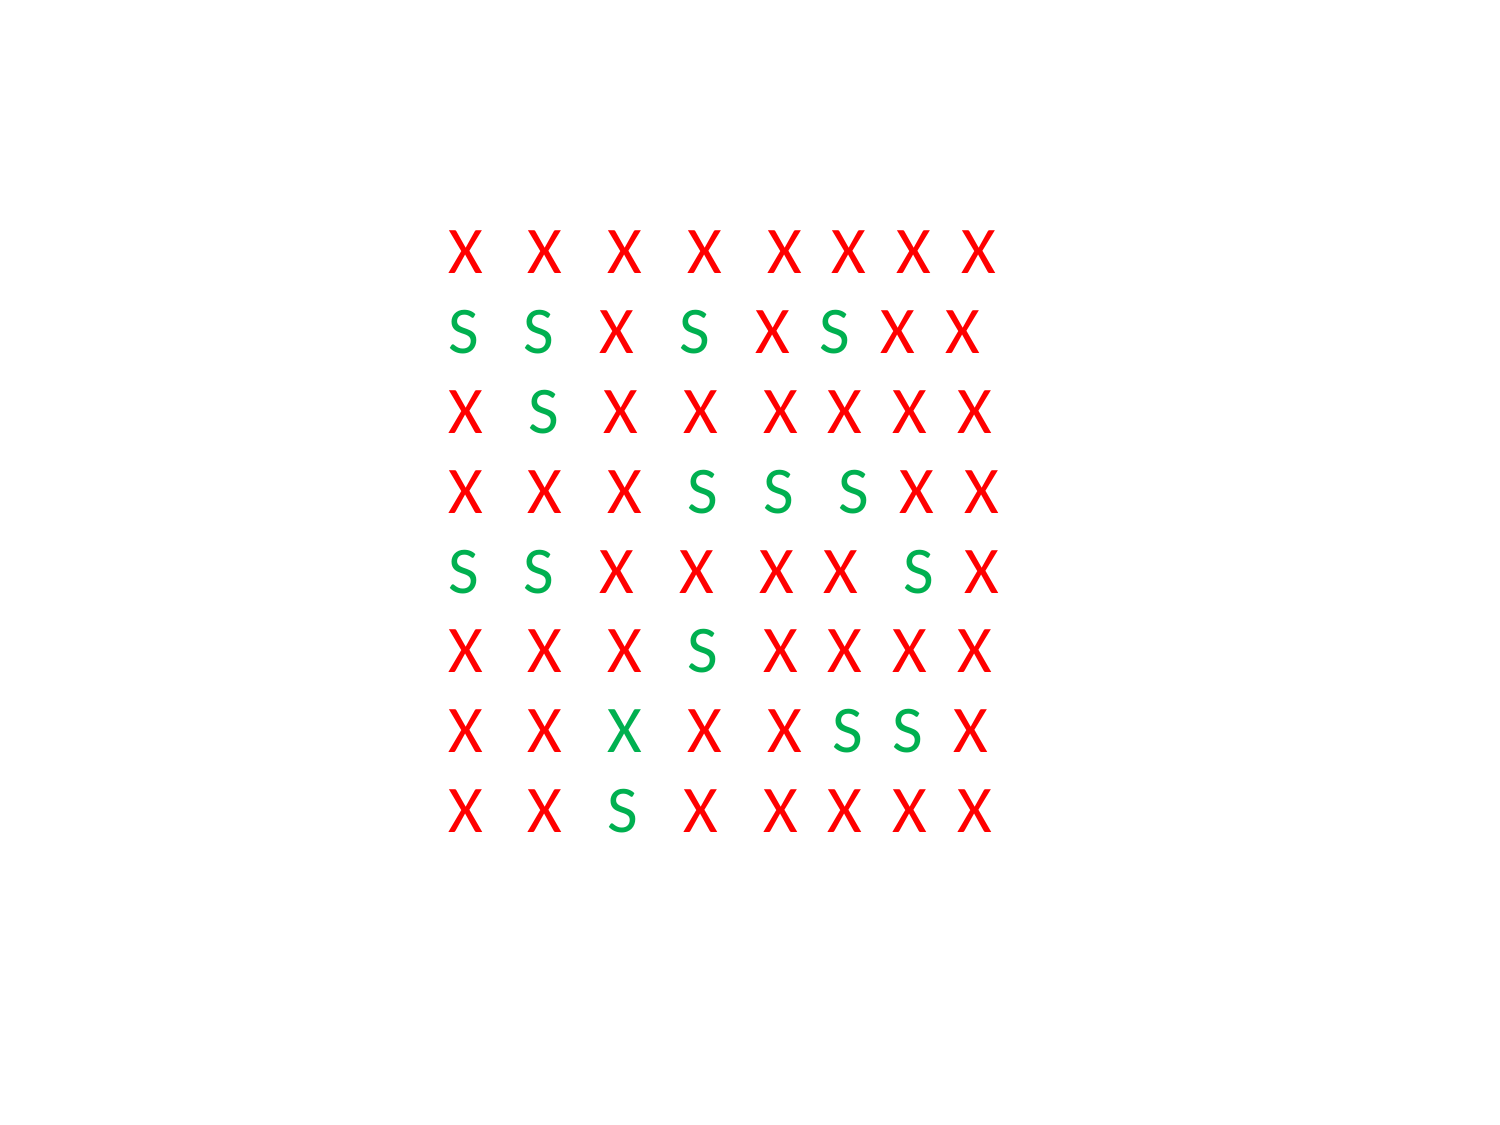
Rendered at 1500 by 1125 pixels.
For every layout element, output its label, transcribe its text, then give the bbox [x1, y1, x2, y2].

text_box X X X X X X X X S S X S X S X X X S X X X X X X X X X S S S X X S S X X X X S X X X X S X X X X X X X X X S S X X X S X X X X X [433, 199, 1161, 934]
